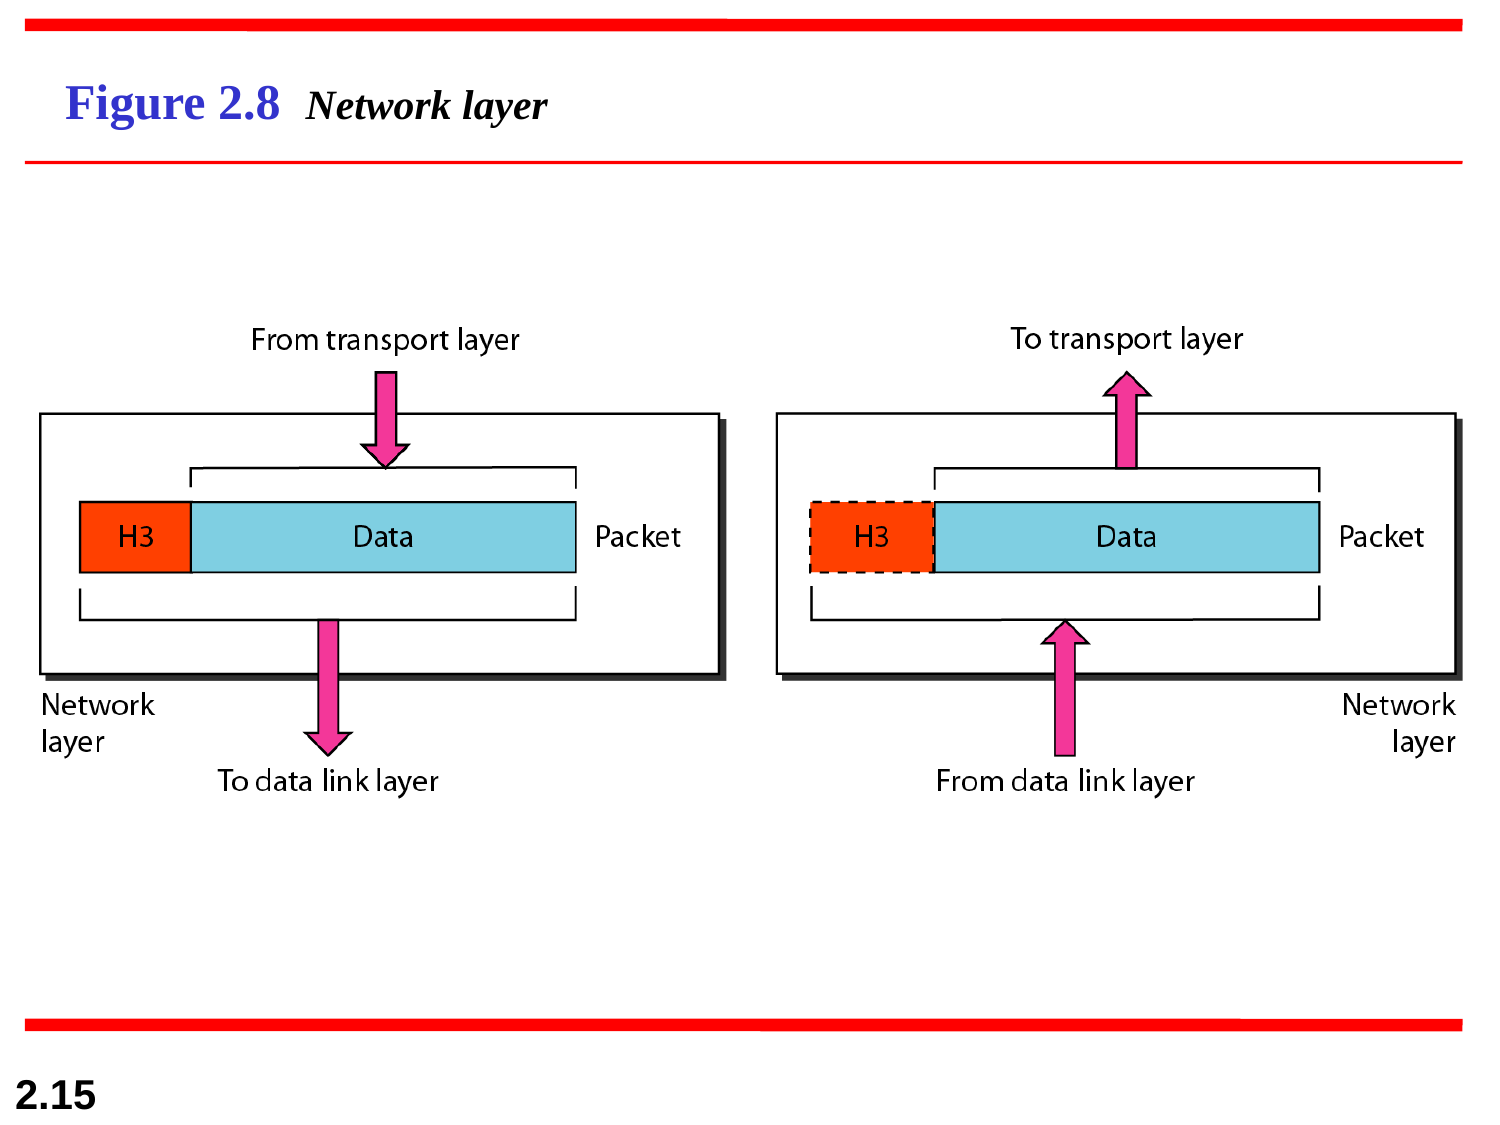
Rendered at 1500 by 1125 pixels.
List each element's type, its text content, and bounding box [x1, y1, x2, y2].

slide_number 2.15 [0, 1050, 313, 1125]
picture [39, 322, 1463, 800]
text_box Figure 2.8 Network layer [50, 62, 564, 138]
